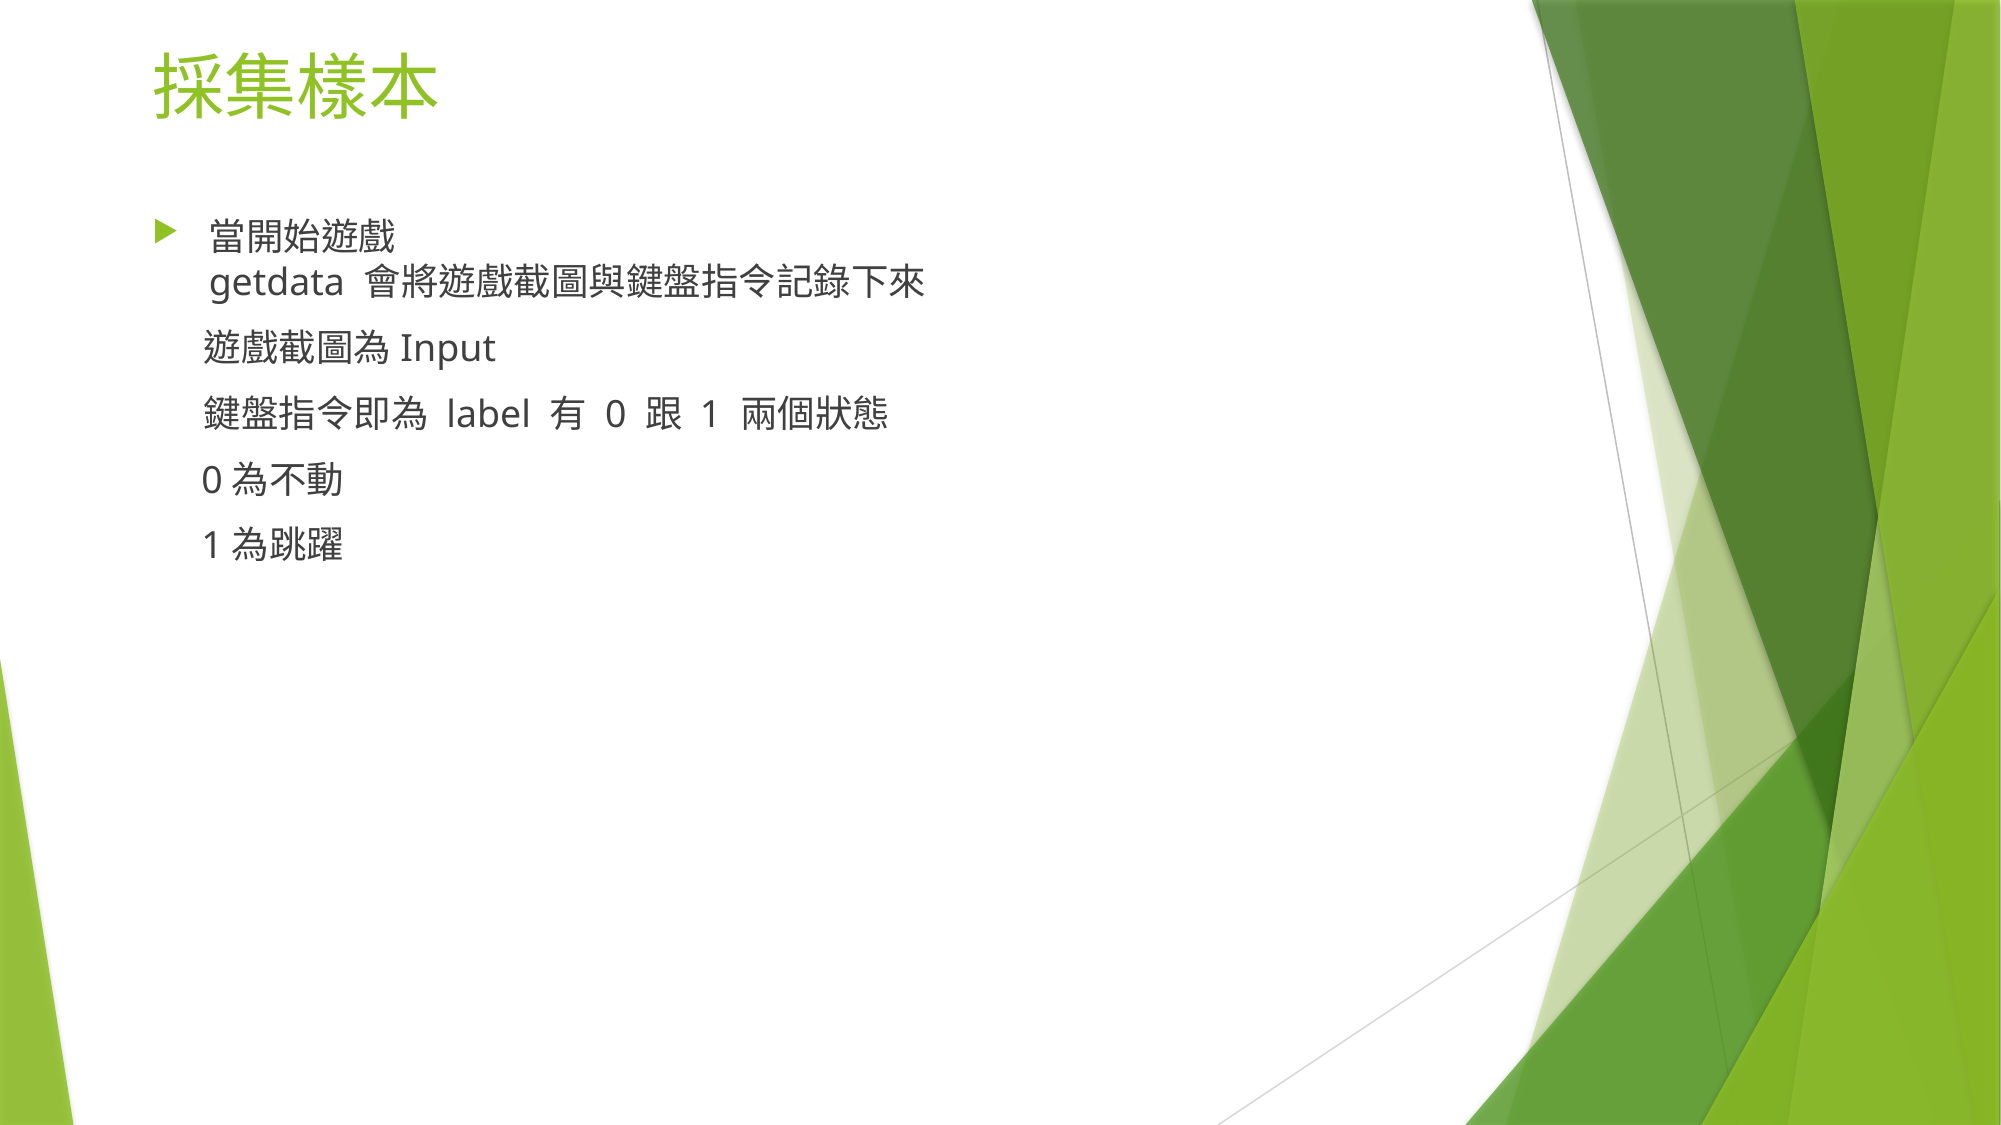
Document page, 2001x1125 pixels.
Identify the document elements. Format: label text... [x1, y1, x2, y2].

title 採集樣本 [137, 33, 1819, 136]
list 當開始遊戲 getdata 會將遊戲截圖與鍵盤指令記錄下來 遊戲截圖為Input 鍵盤指令即為 label 有 0 跟 1 兩個狀態 0為不動 1為跳躍 [137, 205, 1863, 920]
